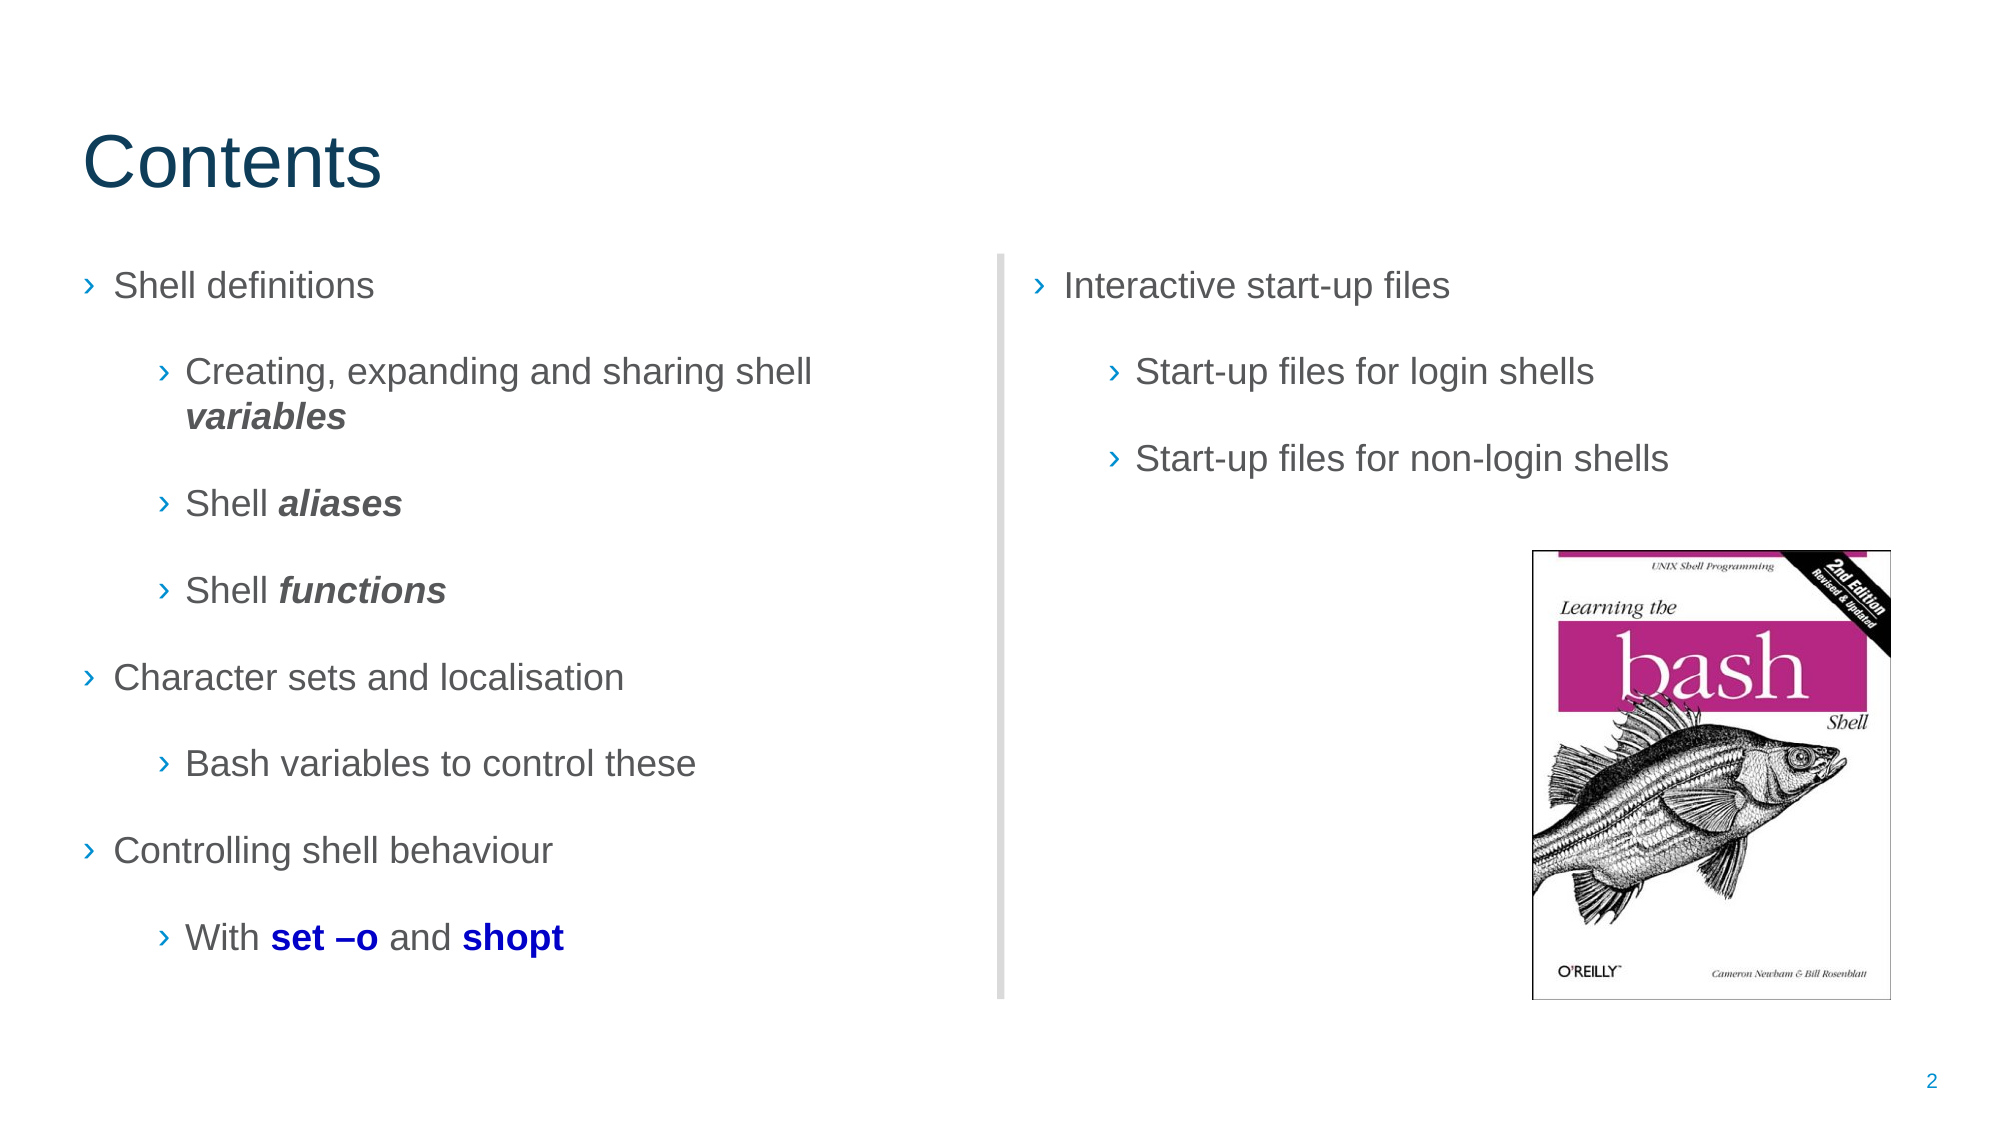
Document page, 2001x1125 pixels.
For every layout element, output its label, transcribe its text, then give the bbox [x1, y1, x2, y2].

picture [1531, 550, 1891, 1000]
list Interactive start-up files Start-up files for login shells Start-up files for non-login shells [1018, 253, 1934, 1000]
list Shell definitions Creating, expanding and sharing shell variables Shell aliases Shell functions Character sets and localisation Bash variables to control these Controlling shell behaviour With set –o and shopt [67, 253, 984, 1000]
title Contents [67, 20, 1565, 210]
